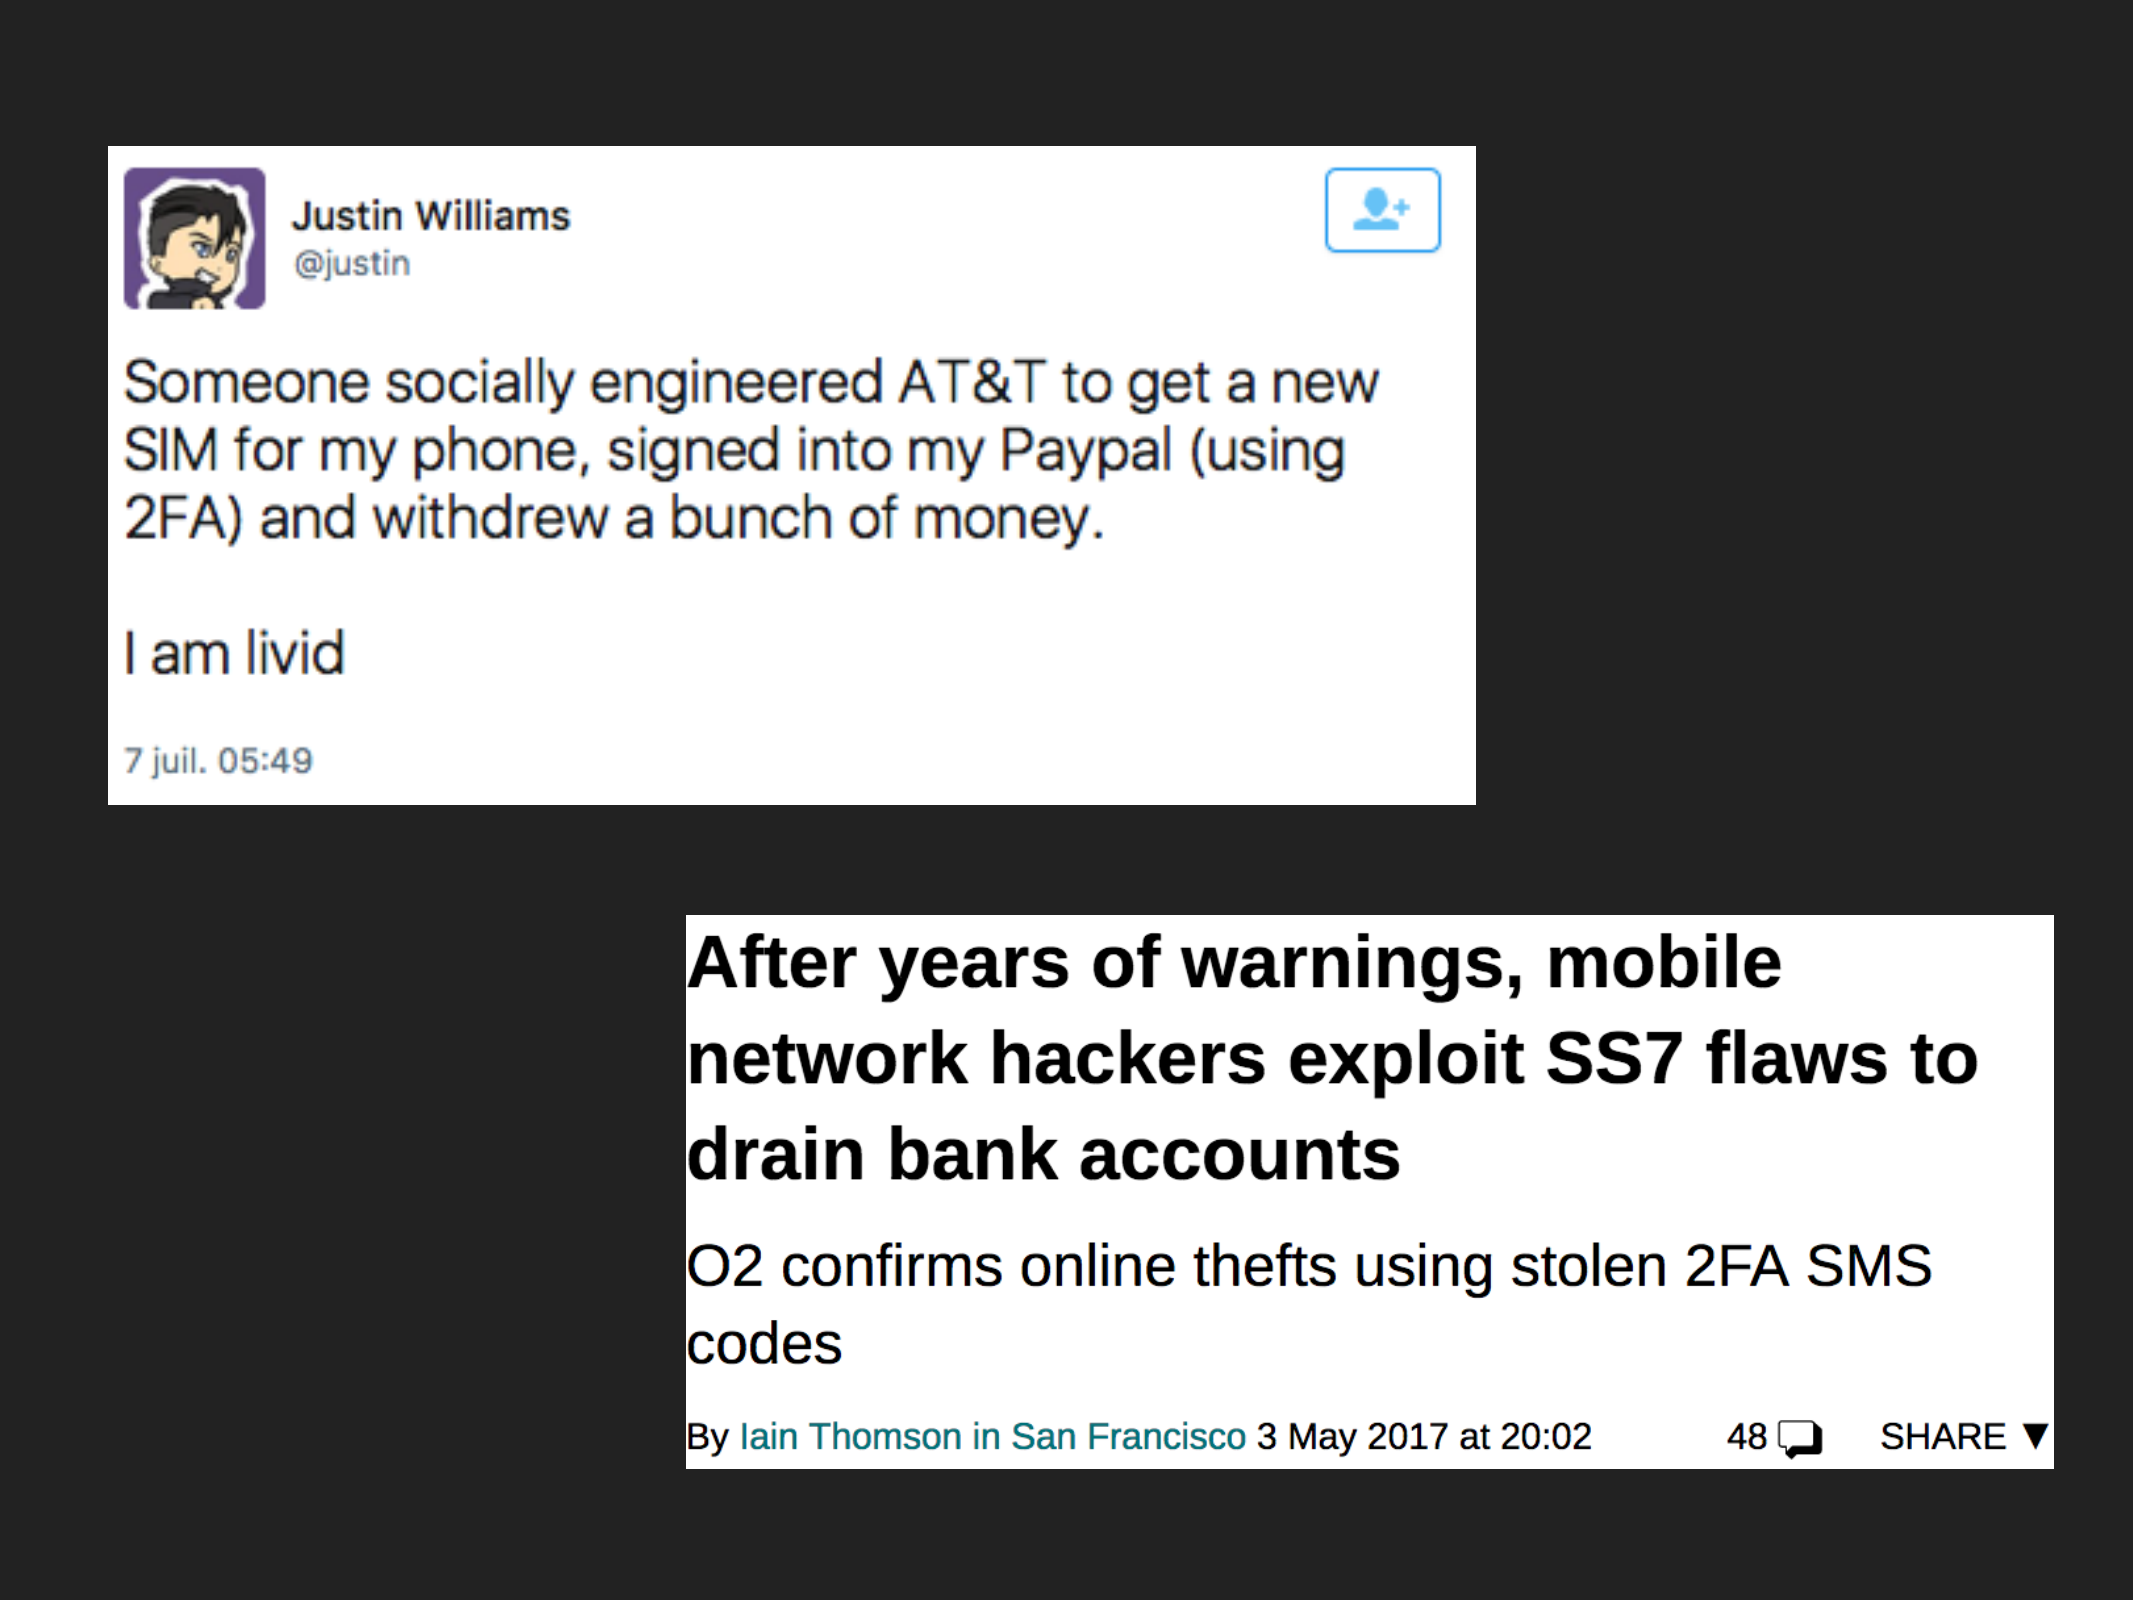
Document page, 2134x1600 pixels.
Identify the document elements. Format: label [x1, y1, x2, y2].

picture [686, 915, 2054, 1470]
picture [108, 146, 1476, 805]
